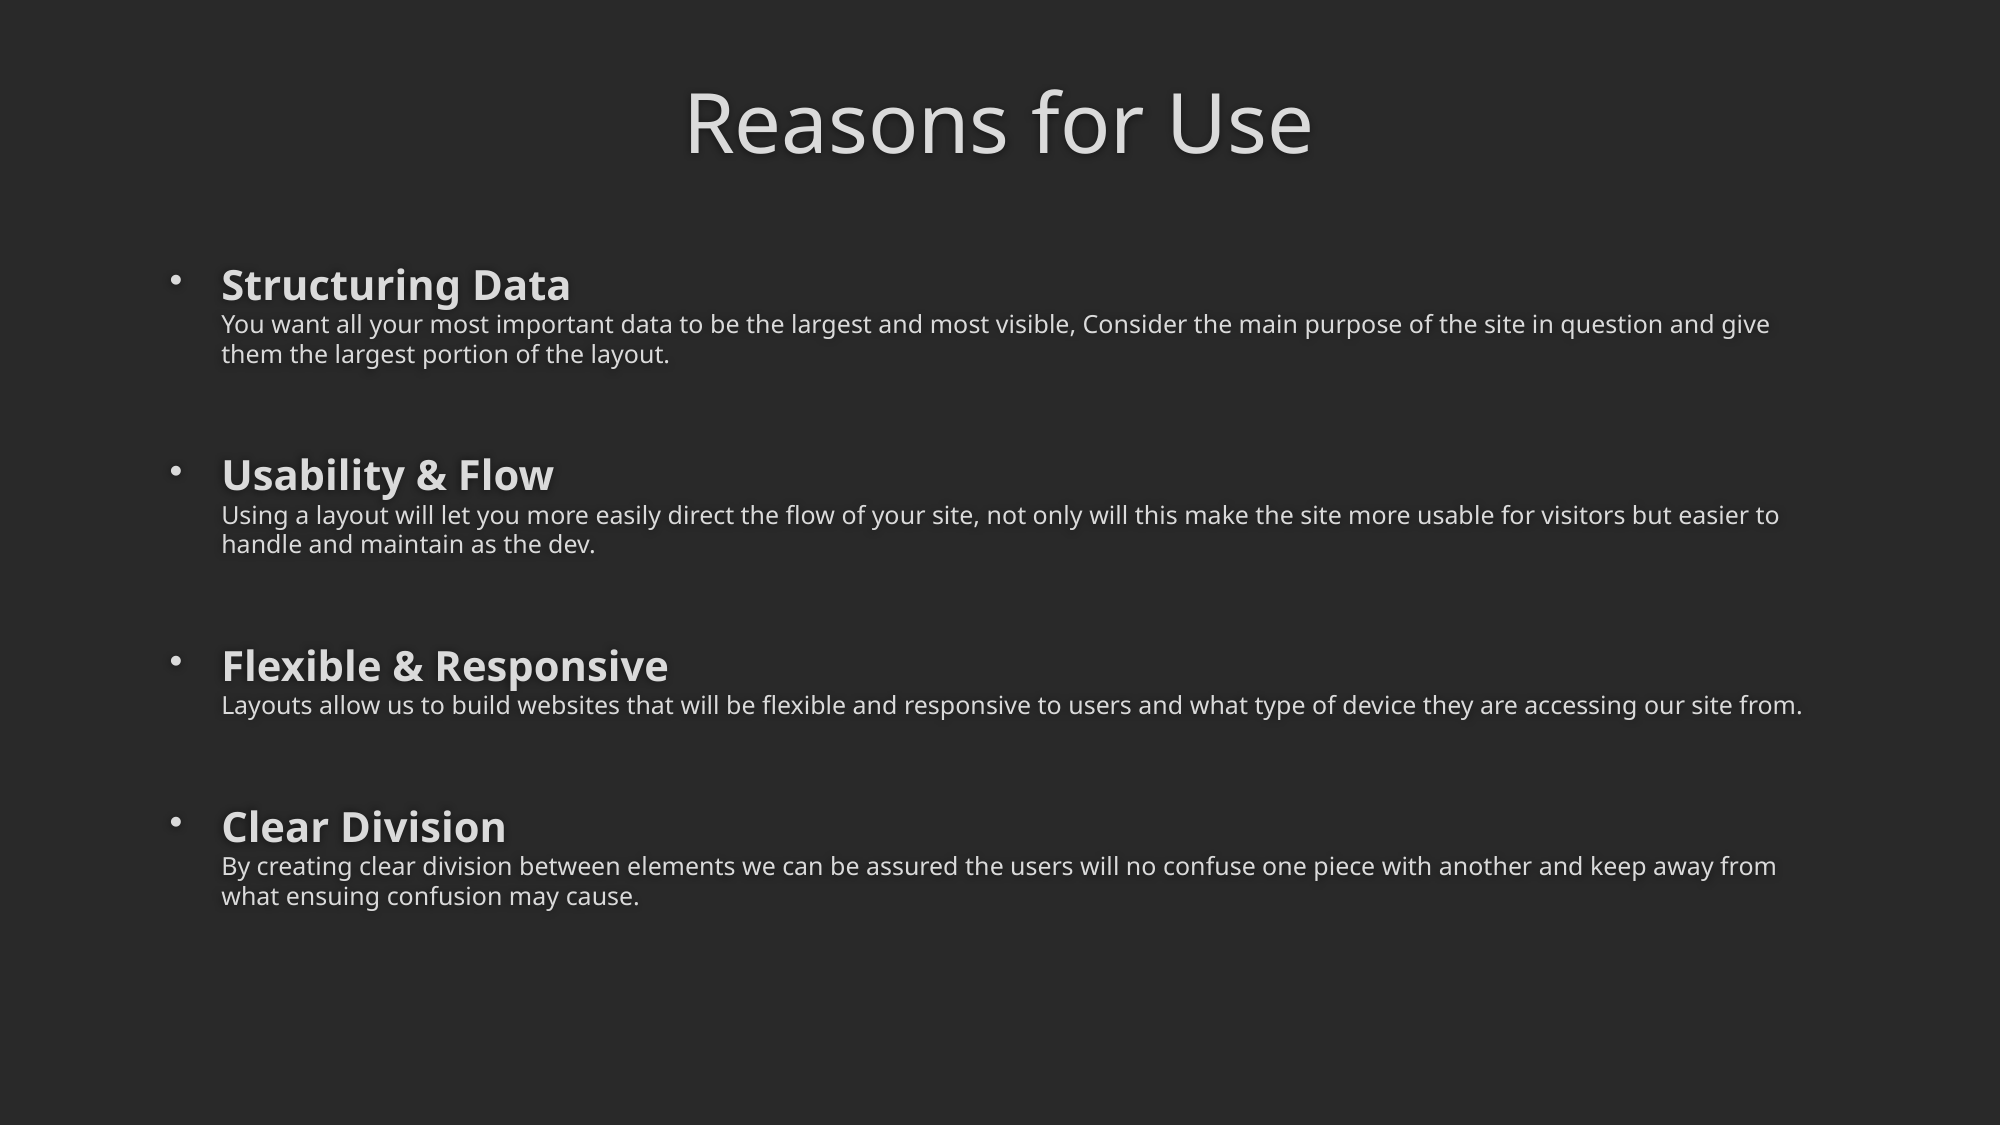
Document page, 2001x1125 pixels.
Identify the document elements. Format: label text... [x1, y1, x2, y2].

list Structuring Data You want all your most important data to be the largest and most visible, Consider the main purpose of the site in question and give them the largest portion of the layout. Usability & Flow Using a layout will let you more easily direct the flow of your site, not only will this make the site more usable for visitors but easier to handle and maintain as the dev. Flexible & Responsive Layouts allow us to build websites that will be flexible and responsive to users and what type of device they are accessing our site from. Clear Division By creating clear division between elements we can be assured the users will no confuse one piece with another and keep away from what ensuing confusion may cause. [149, 250, 1849, 1017]
title Reasons for Use [149, 41, 1849, 201]
